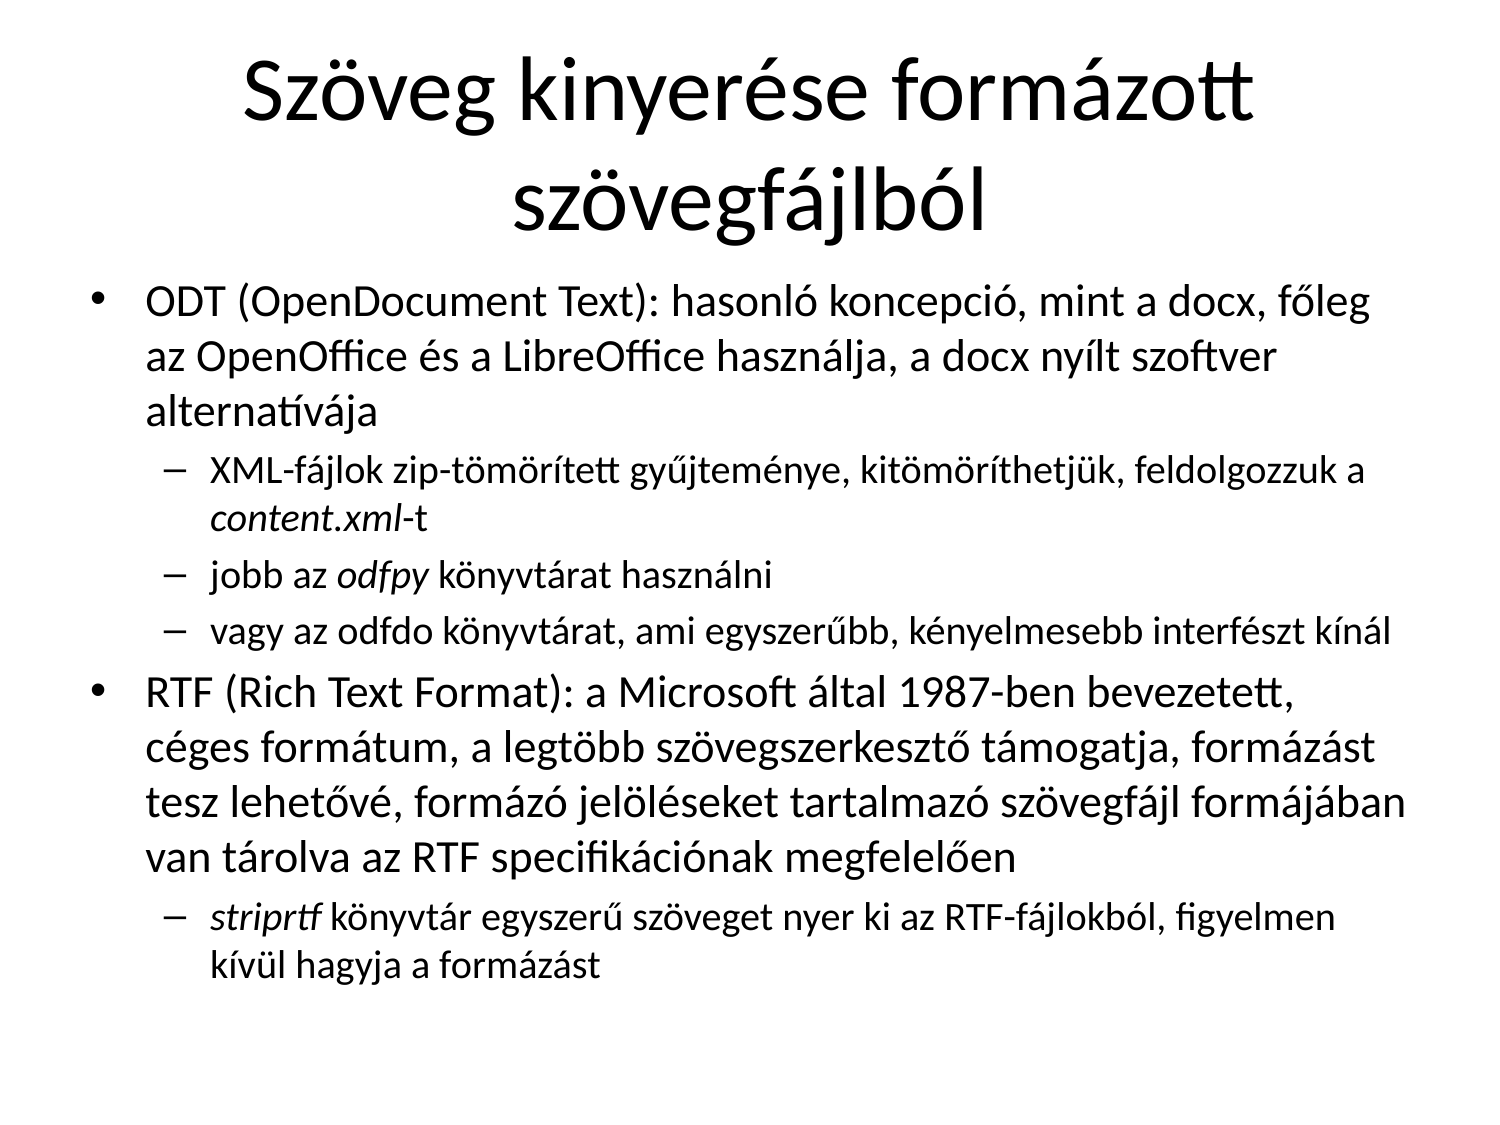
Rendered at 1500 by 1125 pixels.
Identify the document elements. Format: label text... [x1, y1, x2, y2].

list ODT (OpenDocument Text): hasonló koncepció, mint a docx, főleg az OpenOffice és a LibreOffice használja, a docx nyílt szoftver alternatívája XML-fájlok zip-tömörített gyűjteménye, kitömöríthetjük, feldolgozzuk a content.xml-t jobb az odfpy könyvtárat használni vagy az odfdo könyvtárat, ami egyszerűbb, kényelmesebb interfészt kínál RTF (Rich Text Format): a Microsoft által 1987-ben bevezetett, céges formátum, a legtöbb szövegszerkesztő támogatja, formázást tesz lehetővé, formázó jelöléseket tartalmazó szövegfájl formájában van tárolva az RTF specifikációnak megfelelően striprtf könyvtár egyszerű szöveget nyer ki az RTF-fájlokból, figyelmen kívül hagyja a formázást [75, 262, 1425, 1005]
title Szöveg kinyerése formázott szövegfájlból [75, 45, 1425, 233]
